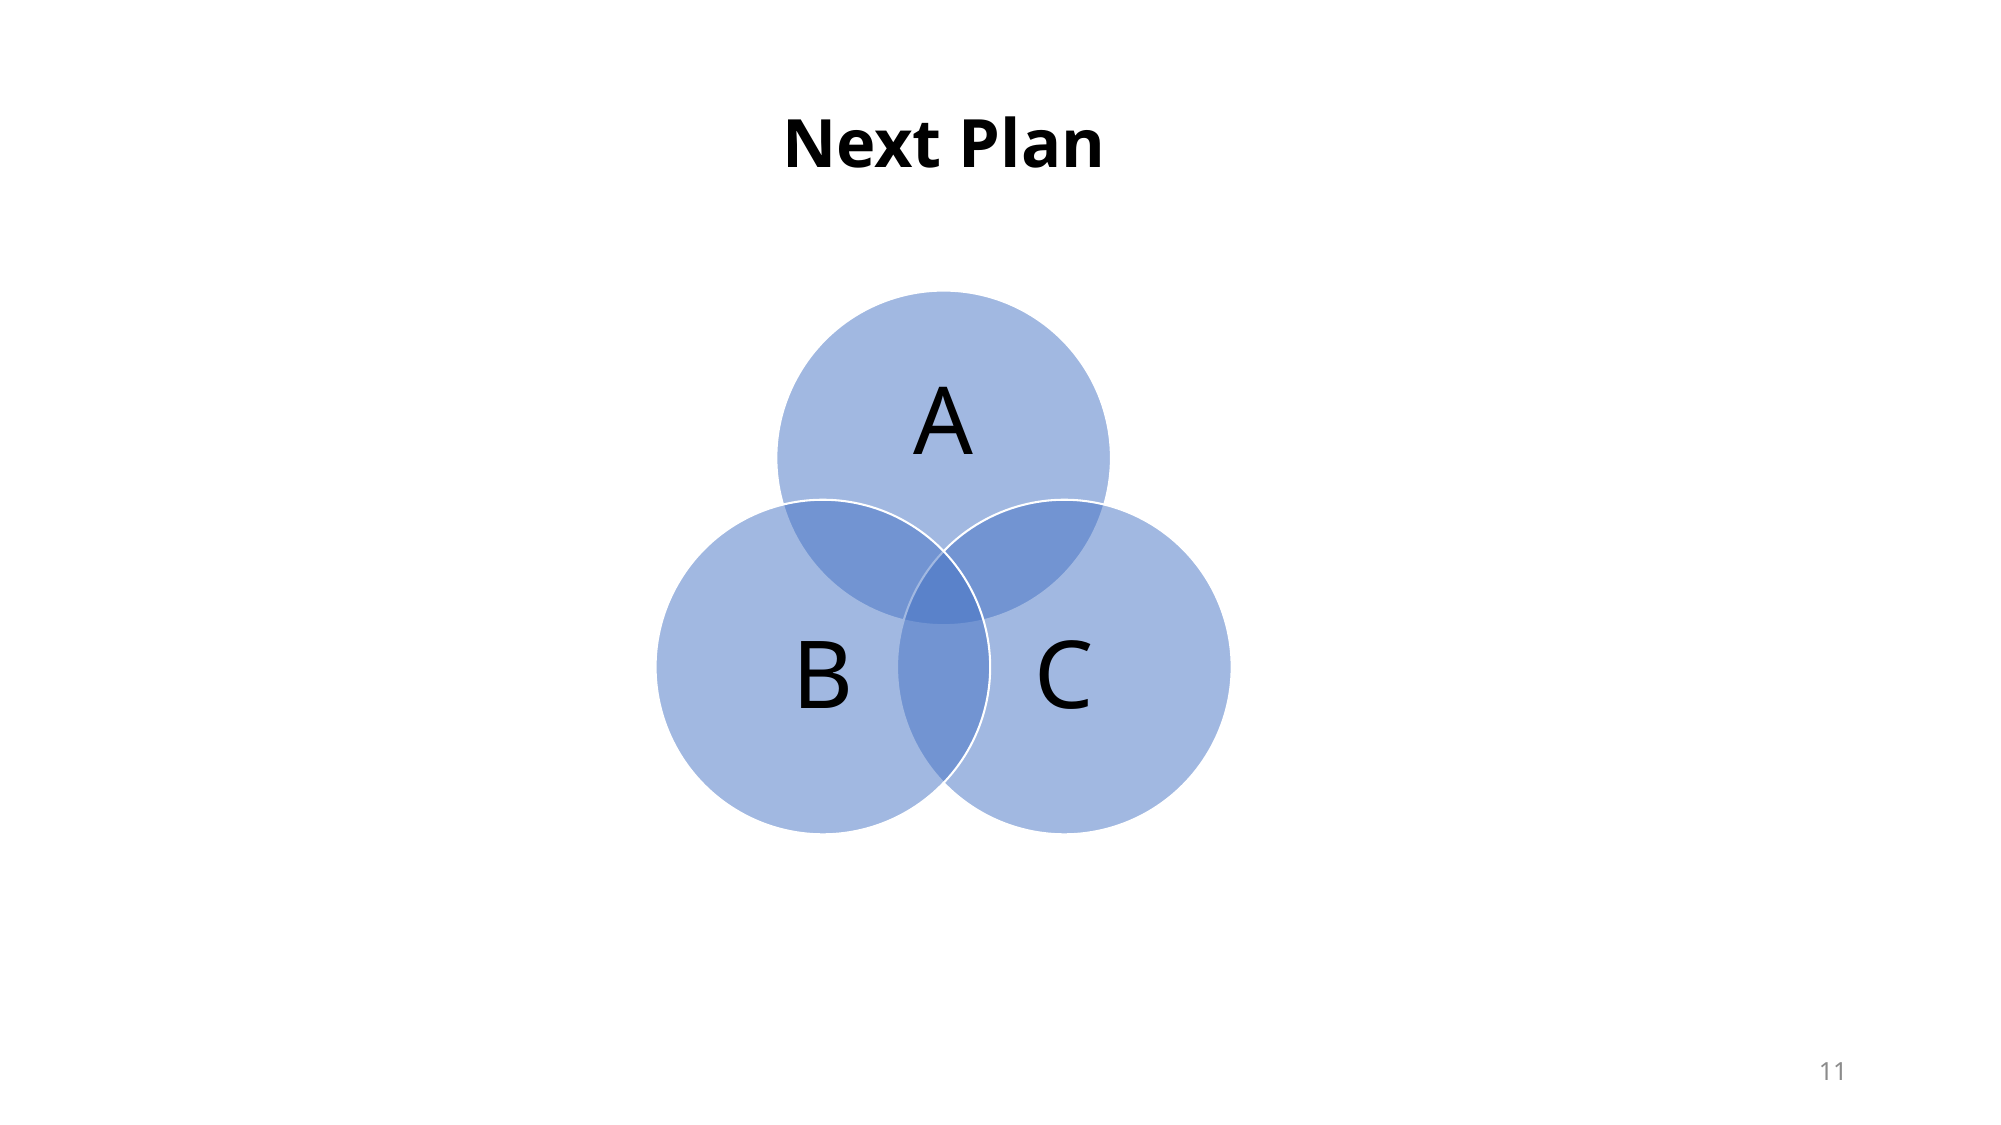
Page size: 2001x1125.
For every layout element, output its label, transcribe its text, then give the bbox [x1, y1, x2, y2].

slide_number 11 [1412, 1042, 1863, 1103]
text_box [534, 283, 1353, 842]
text_box Next Plan [417, 93, 1470, 188]
